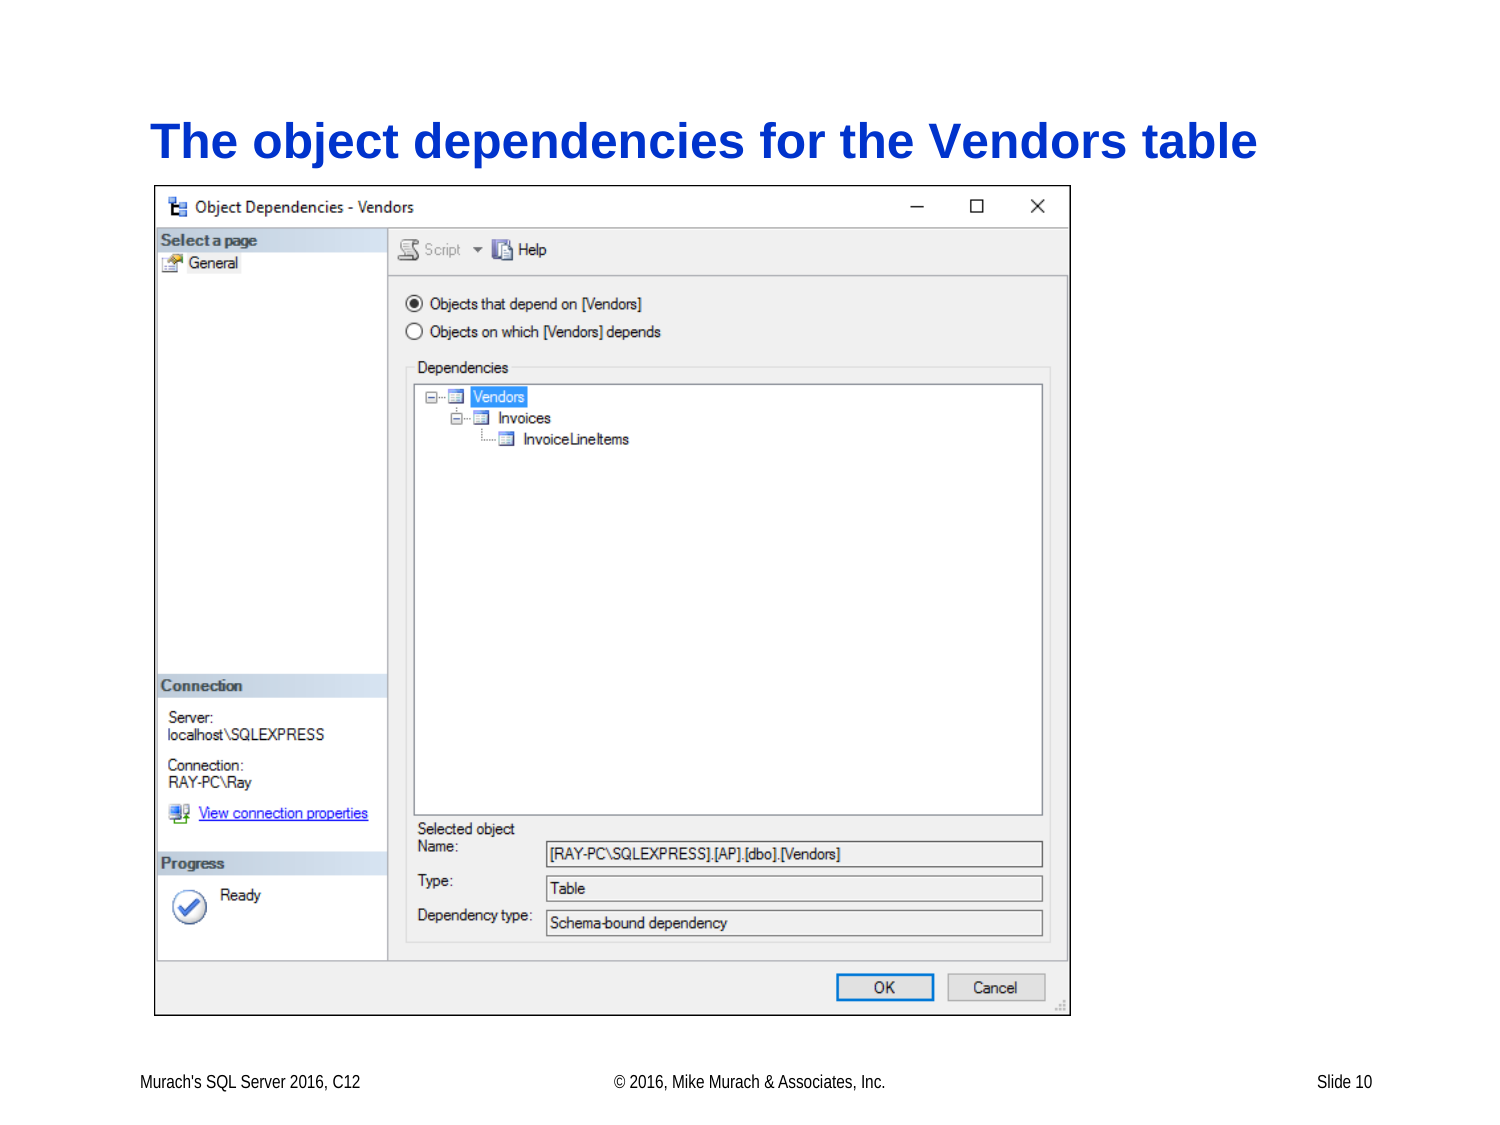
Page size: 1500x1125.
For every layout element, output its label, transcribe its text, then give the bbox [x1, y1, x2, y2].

picture [154, 185, 1071, 1016]
slide_number Murach's SQL Server 2016, C12 [124, 1024, 451, 1101]
slide_number Slide 10 [1074, 1024, 1388, 1101]
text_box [149, 112, 1347, 198]
footer © 2016, Mike Murach & Associates, Inc. [474, 1024, 1026, 1101]
